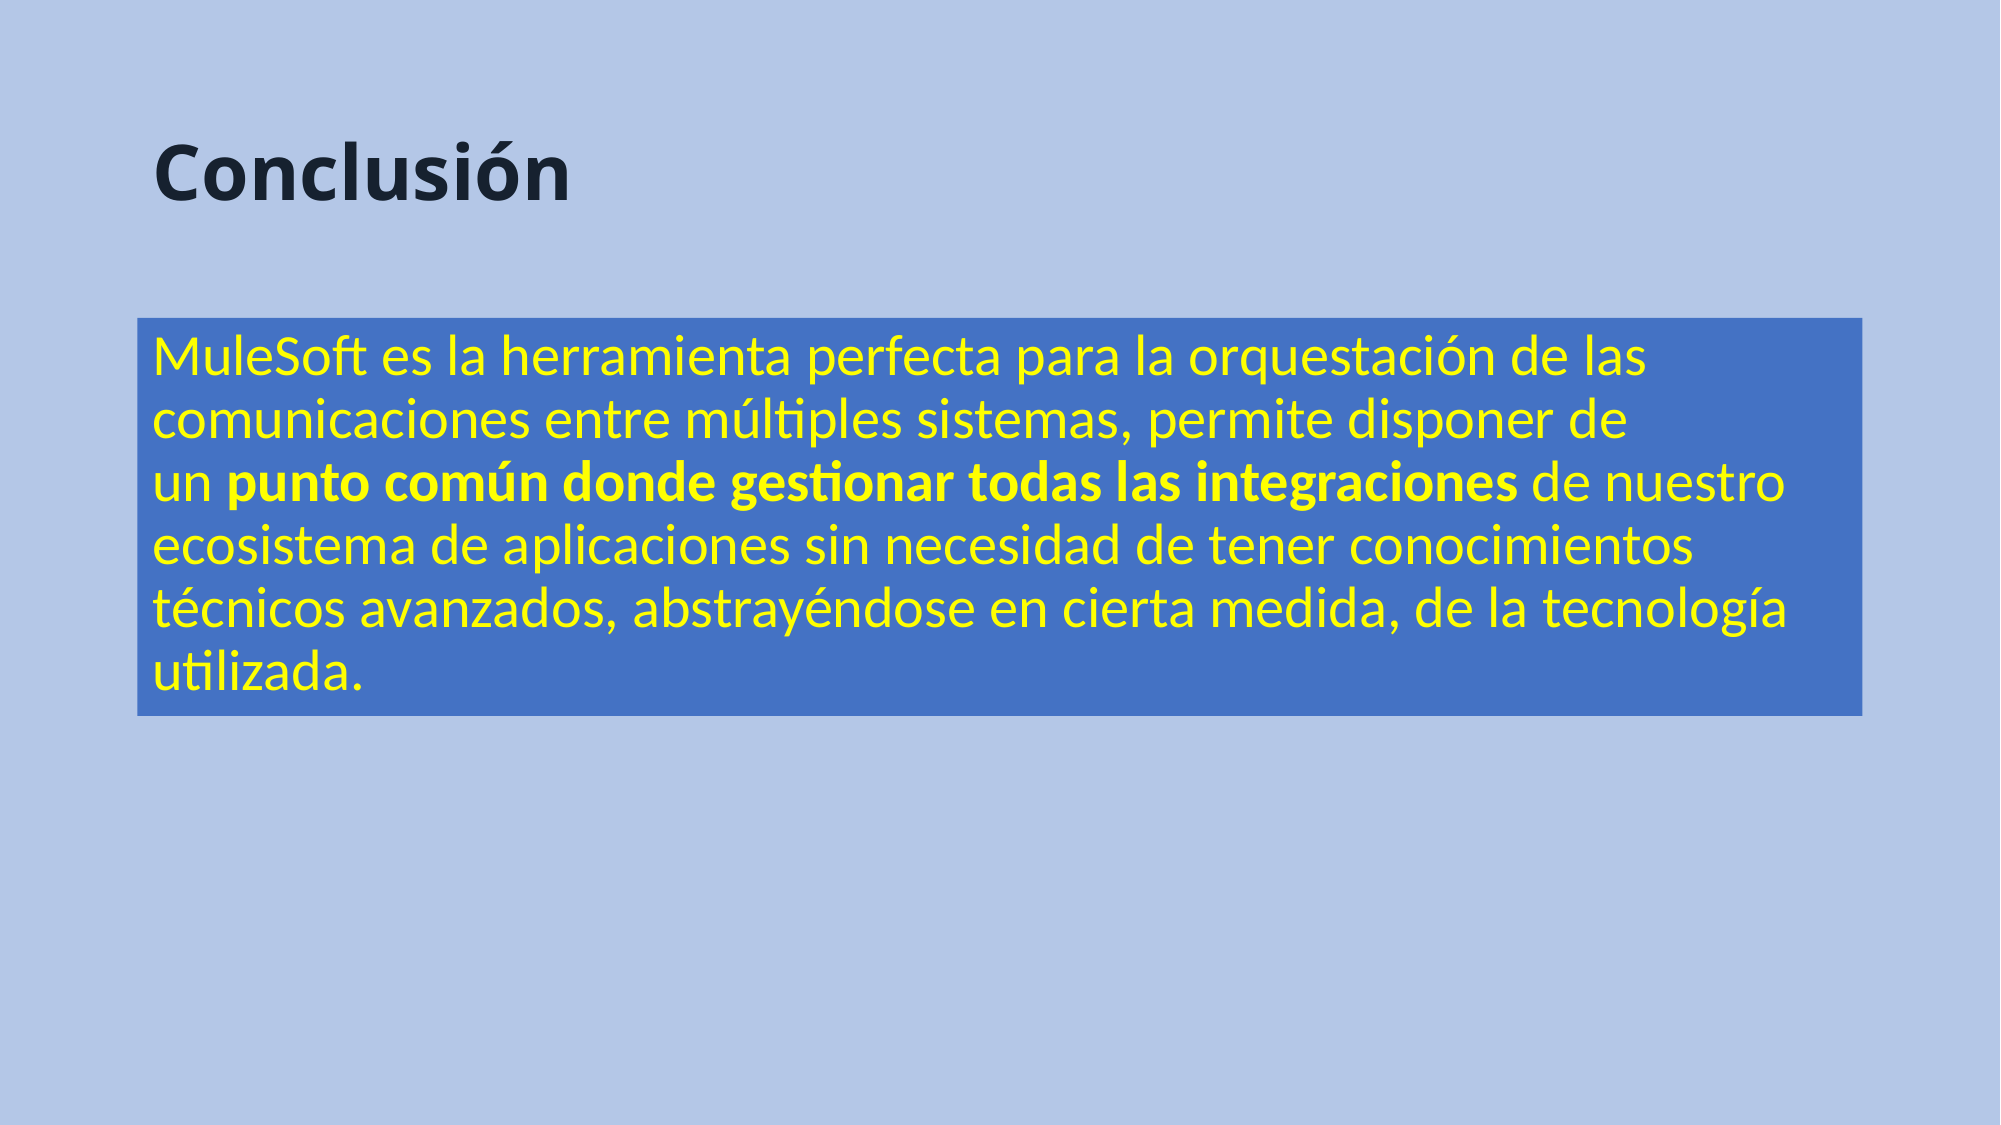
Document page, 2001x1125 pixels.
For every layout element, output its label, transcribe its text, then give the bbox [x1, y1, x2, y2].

list MuleSoft es la herramienta perfecta para la orquestación de las comunicaciones entre múltiples sistemas, permite disponer de un punto común donde gestionar todas las integraciones de nuestro ecosistema de aplicaciones sin necesidad de tener conocimientos técnicos avanzados, abstrayéndose en cierta medida, de la tecnología utilizada. [137, 317, 1863, 716]
title Conclusión [137, 125, 1863, 317]
